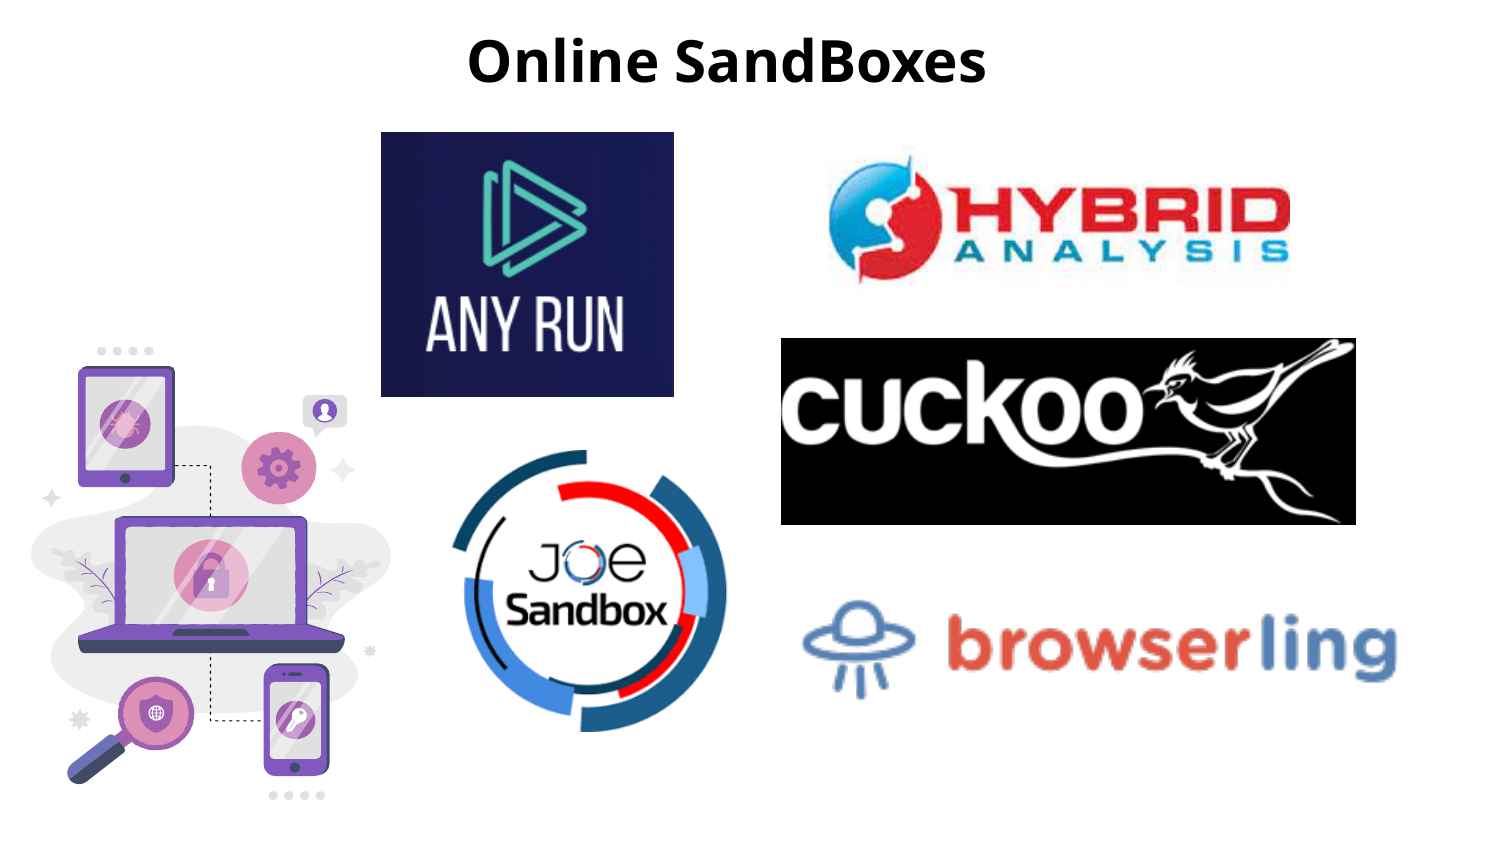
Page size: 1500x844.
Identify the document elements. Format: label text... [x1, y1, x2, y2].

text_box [27, 346, 395, 801]
title Online SandBoxes [52, 9, 1403, 104]
picture [781, 83, 1356, 526]
picture [797, 597, 1403, 708]
picture [381, 132, 675, 397]
picture [448, 450, 731, 733]
